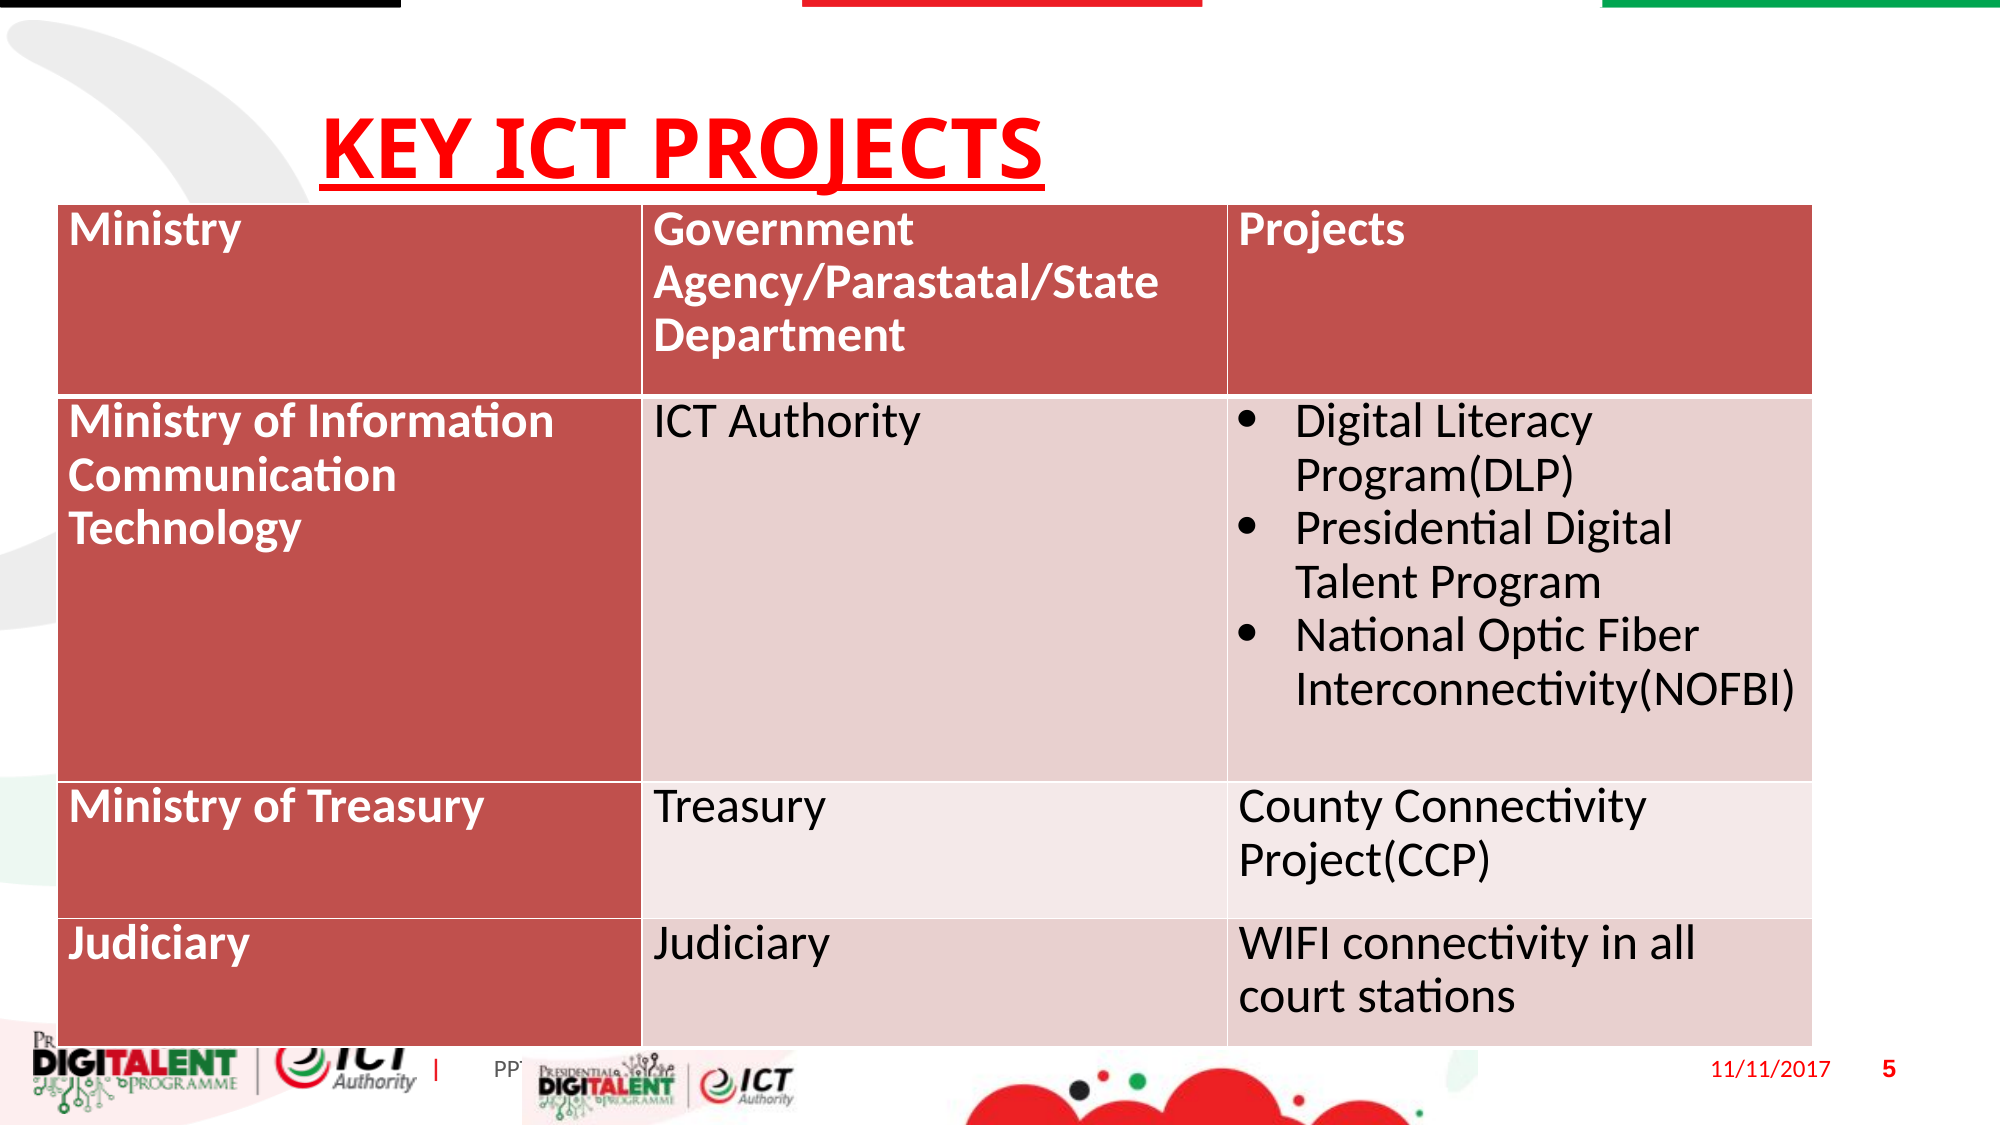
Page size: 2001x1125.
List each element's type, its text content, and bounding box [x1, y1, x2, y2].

table_cell WIFI connectivity in all court stations [1228, 919, 1812, 1046]
table_header Ministry [58, 205, 641, 394]
table_cell Judiciary [58, 919, 641, 1046]
table_cell Treasury [643, 783, 1227, 918]
table_cell Ministry of Treasury [58, 783, 641, 918]
text_box KEY ICT PROJECTS [304, 32, 1305, 203]
table_cell Judiciary [643, 919, 1227, 1046]
table_cell Digital Literacy Program(DLP) Presidential Digital Talent Program National Optic Fiber Interconnectivity(NOFBI) [1228, 399, 1812, 781]
table_cell ICT Authority [643, 399, 1227, 781]
picture [0, 20, 1478, 1125]
table_cell Ministry of Information Communication Technology [58, 399, 641, 781]
table_header Government Agency/Parastatal/State Department [643, 205, 1227, 394]
table_header Projects [1228, 205, 1812, 394]
table_cell County Connectivity Project(CCP) [1228, 783, 1812, 918]
